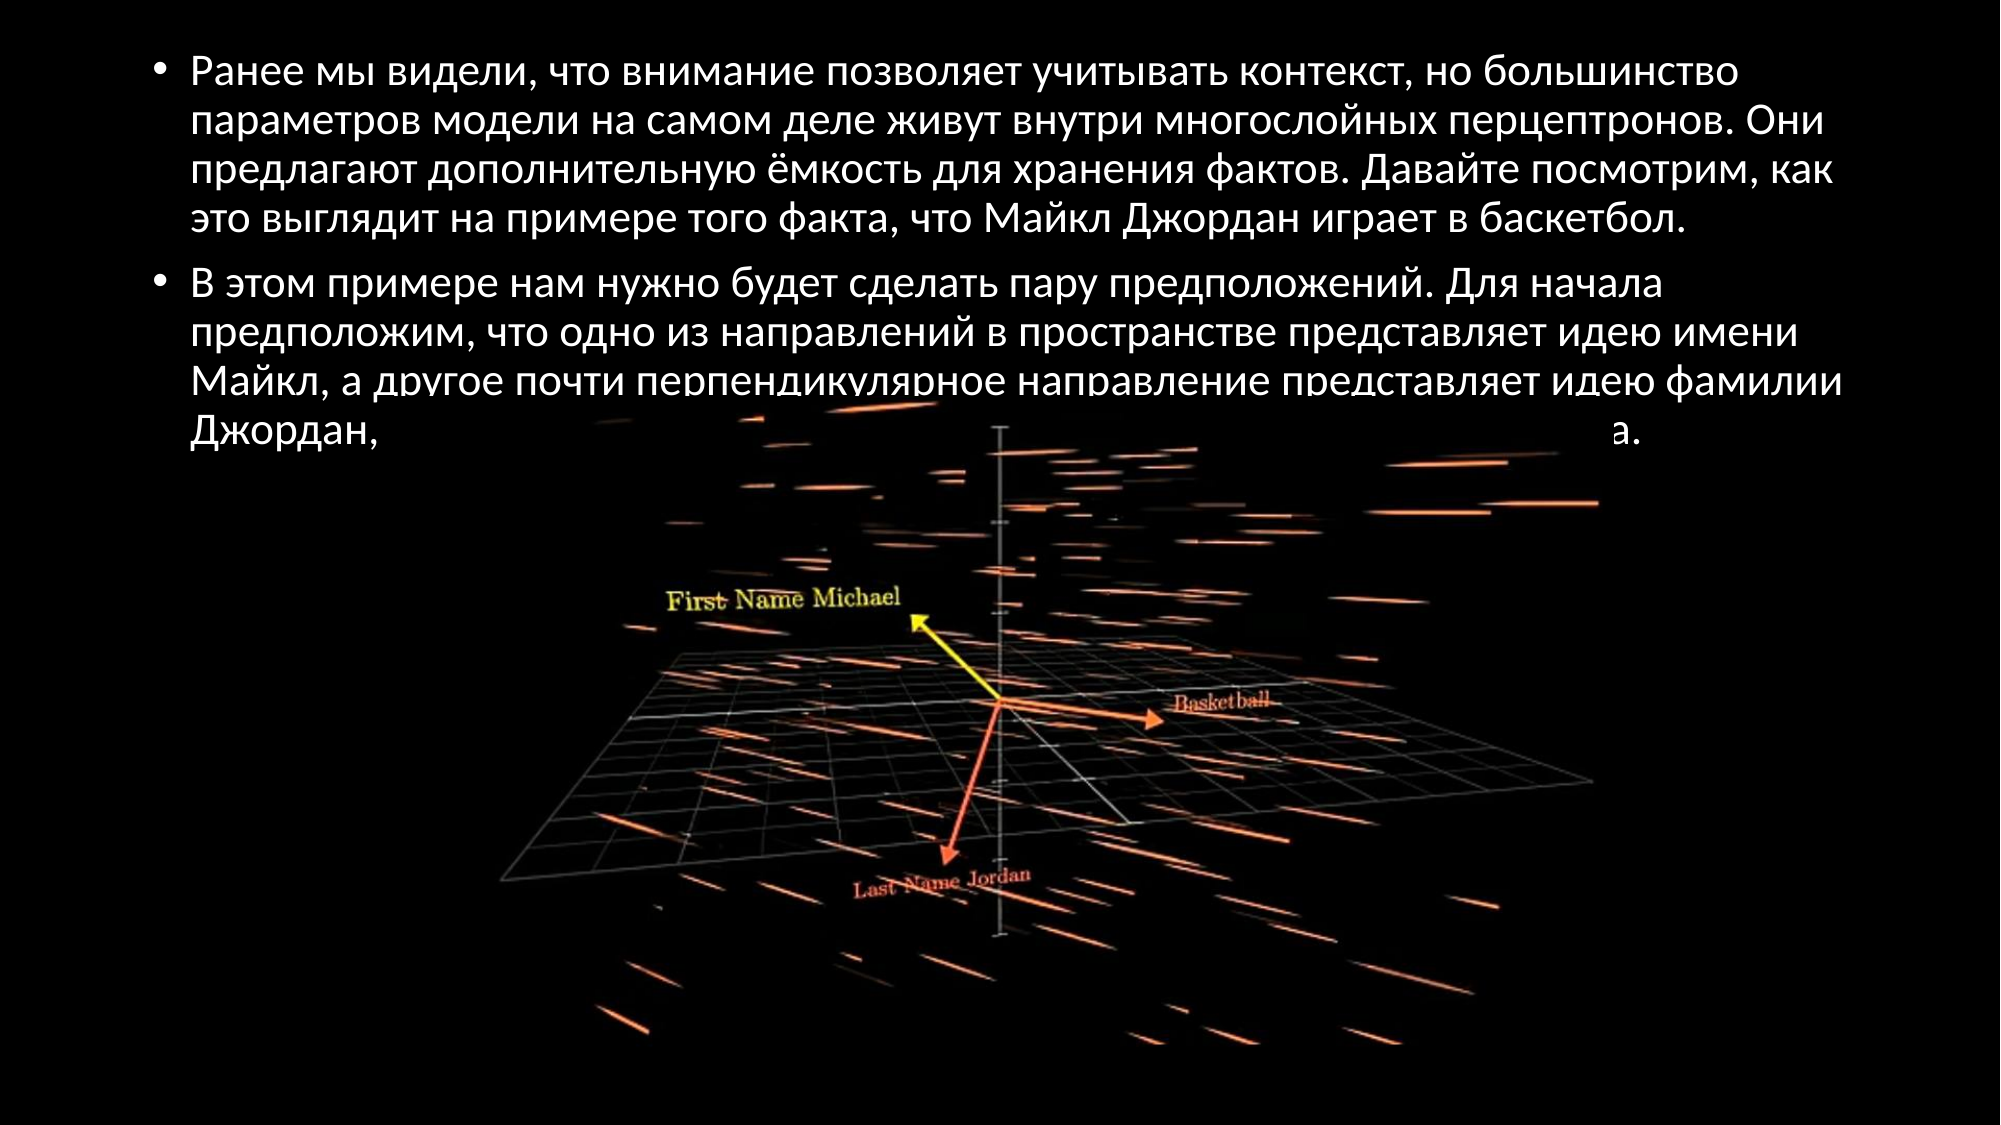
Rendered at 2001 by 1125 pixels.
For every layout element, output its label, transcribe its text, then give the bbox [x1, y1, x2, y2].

list Ранее мы видели, что внимание позволяет учитывать контекст, но большинство параметров модели на самом деле живут внутри многослойных перцептронов. Они предлагают дополнительную ёмкость для хранения фактов. Давайте посмотрим, как это выглядит на примере того факта, что Майкл Джордан играет в баскетбол. В этом примере нам нужно будет сделать пару предположений. Для начала предположим, что одно из направлений в пространстве представляет идею имени Майкл, а другое почти перпендикулярное направление представляет идею фамилии Джордан, а ещё третье направление будет представлять идею баскетбола. [137, 38, 1863, 472]
picture [386, 396, 1614, 1106]
